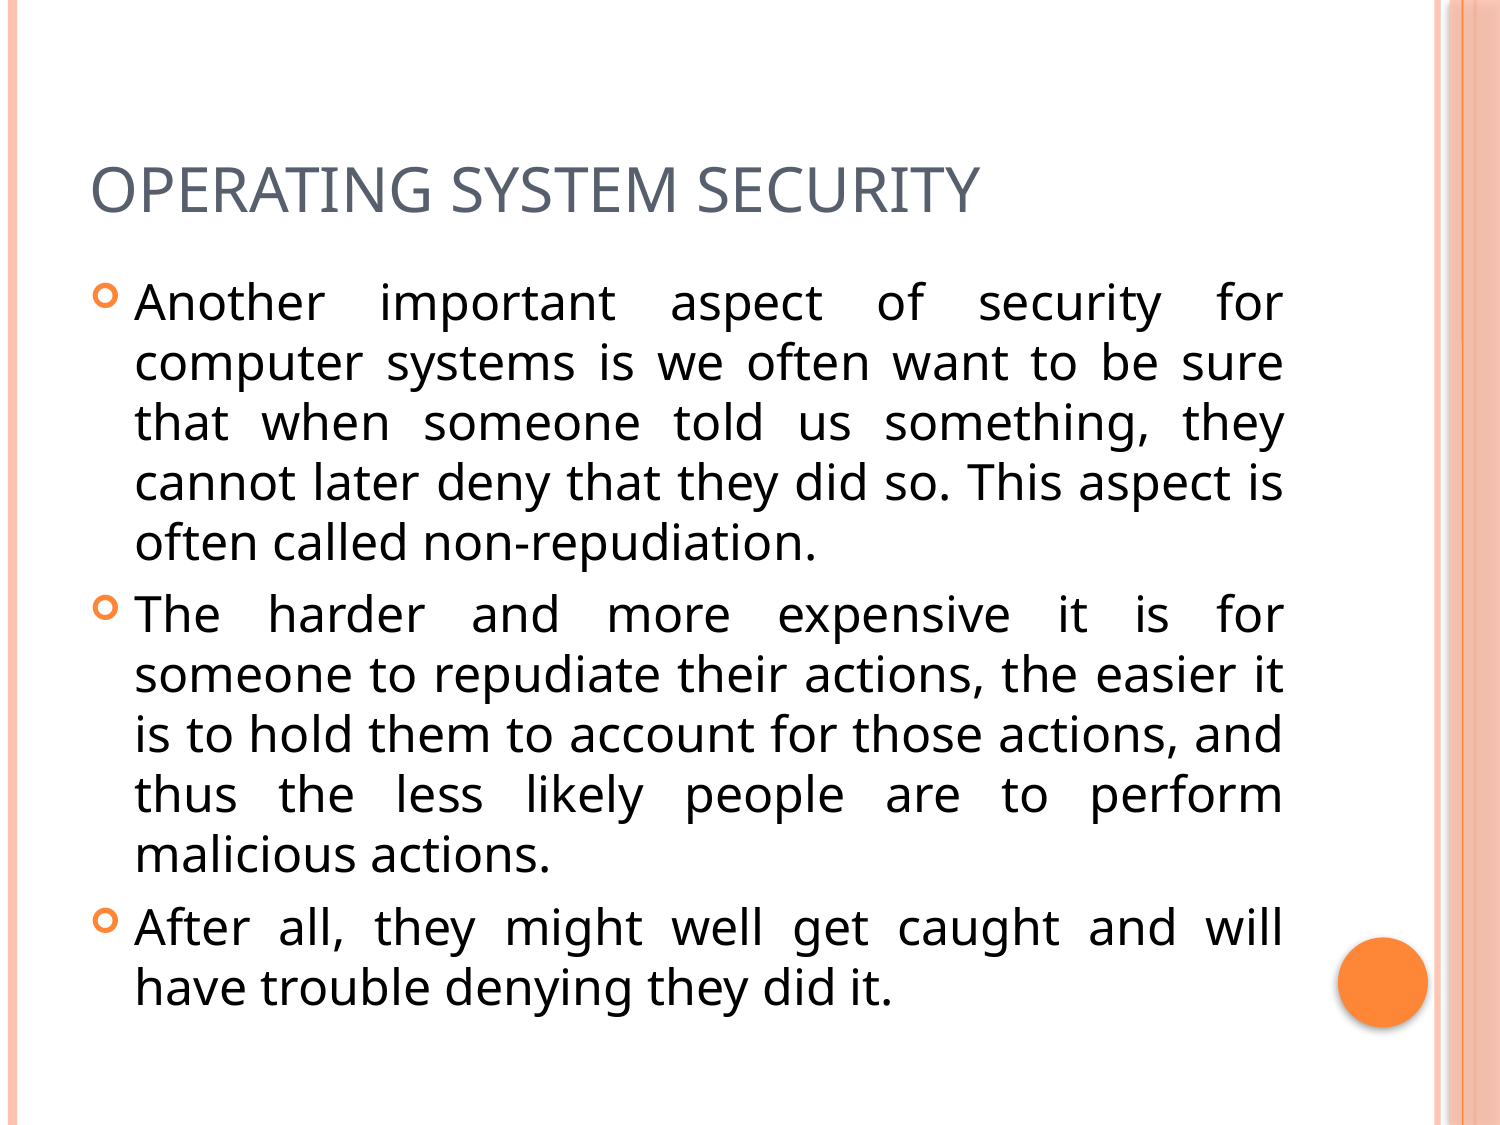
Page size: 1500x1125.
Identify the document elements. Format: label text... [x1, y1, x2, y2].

list Another important aspect of security for computer systems is we often want to be sure that when someone told us something, they cannot later deny that they did so. This aspect is often called non-repudiation. The harder and more expensive it is for someone to repudiate their actions, the easier it is to hold them to account for those actions, and thus the less likely people are to perform malicious actions. After all, they might well get caught and will have trouble denying they did it. [75, 262, 1300, 1062]
title operating system security [75, 45, 1300, 233]
